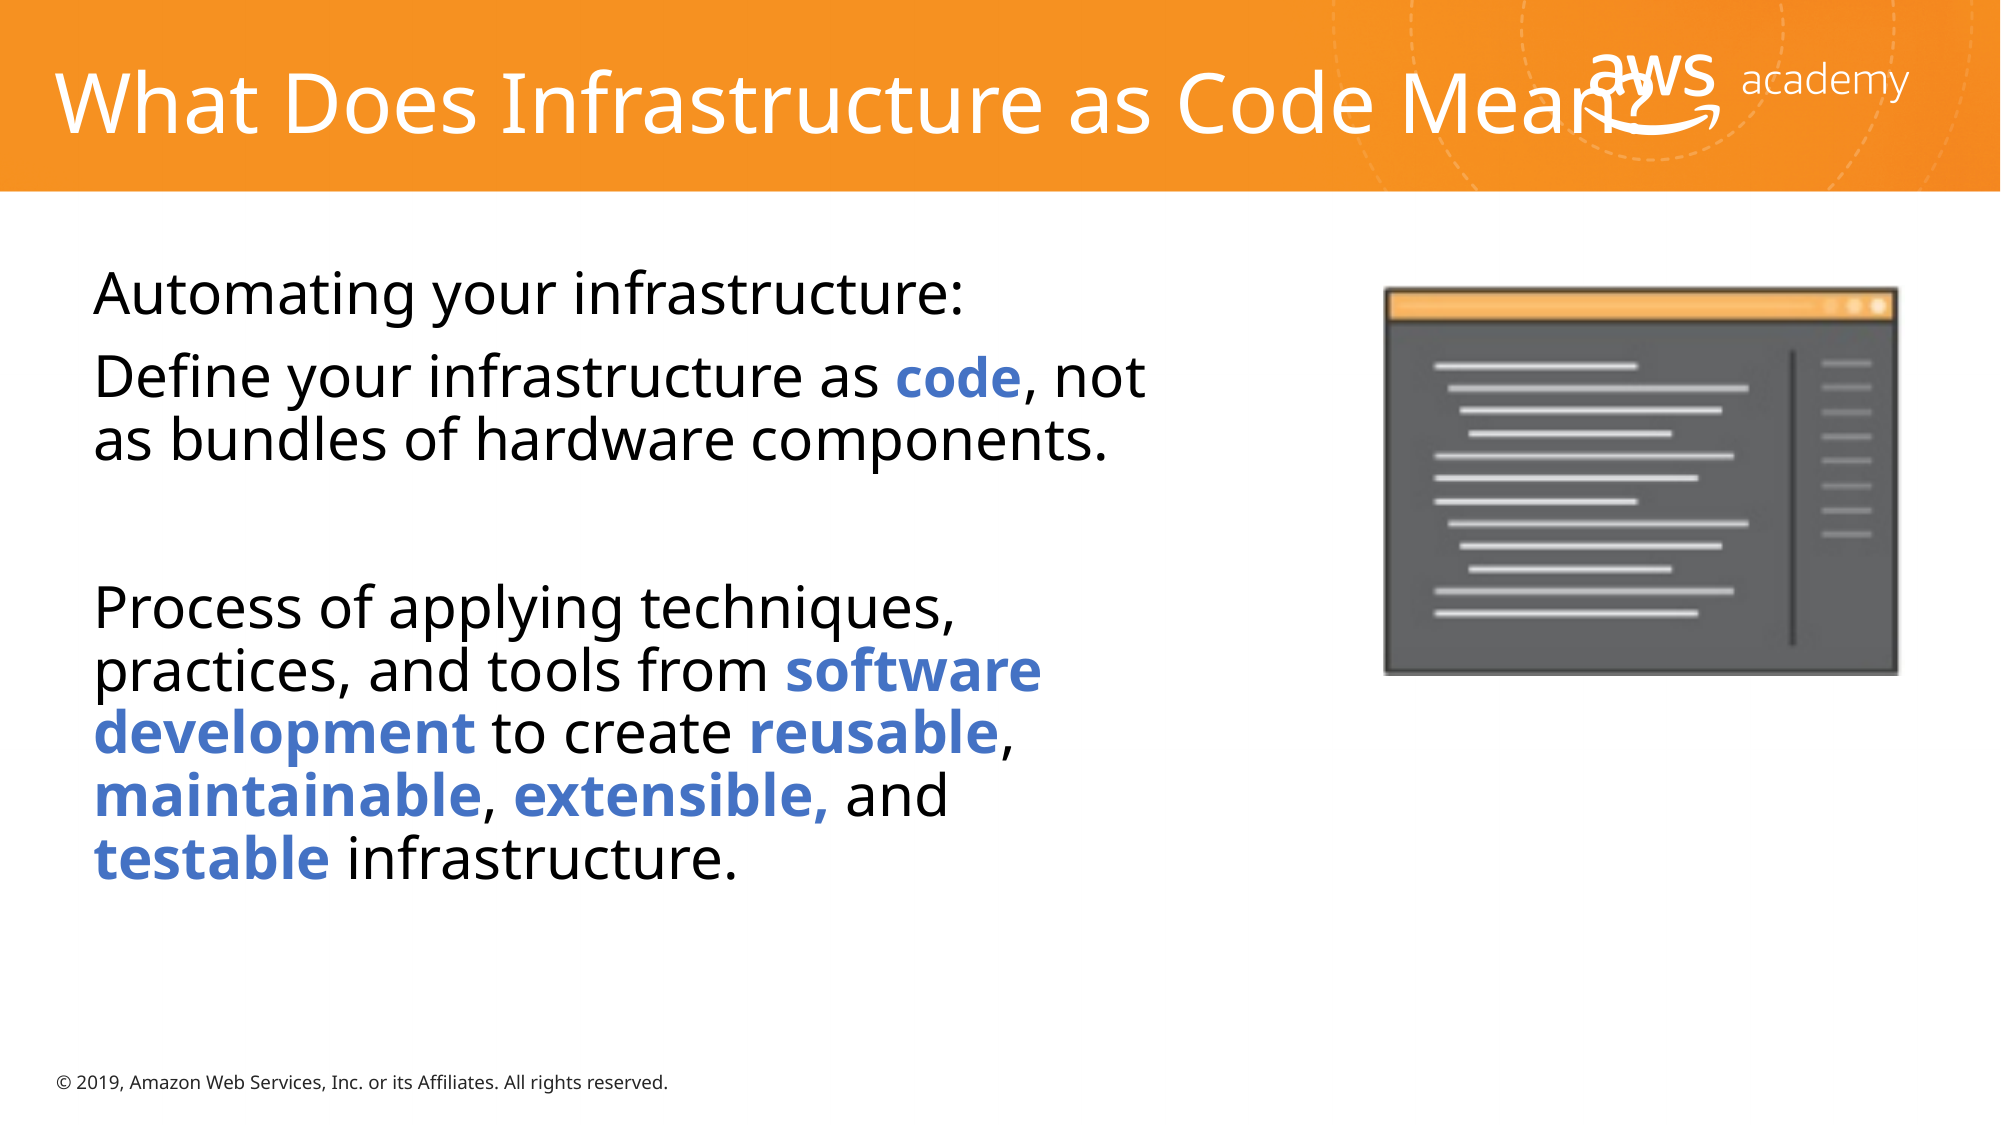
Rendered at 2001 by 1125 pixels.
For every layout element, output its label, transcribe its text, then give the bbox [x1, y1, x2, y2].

list Automating your infrastructure: Define your infrastructure as code, not as bundles of hardware components. Process of applying techniques, practices, and tools from software development to create reusable, maintainable, extensible, and testable infrastructure. [78, 256, 1186, 1039]
title What Does Infrastructure as Code Mean? [39, 43, 1863, 172]
picture [0, 0, 2001, 1125]
